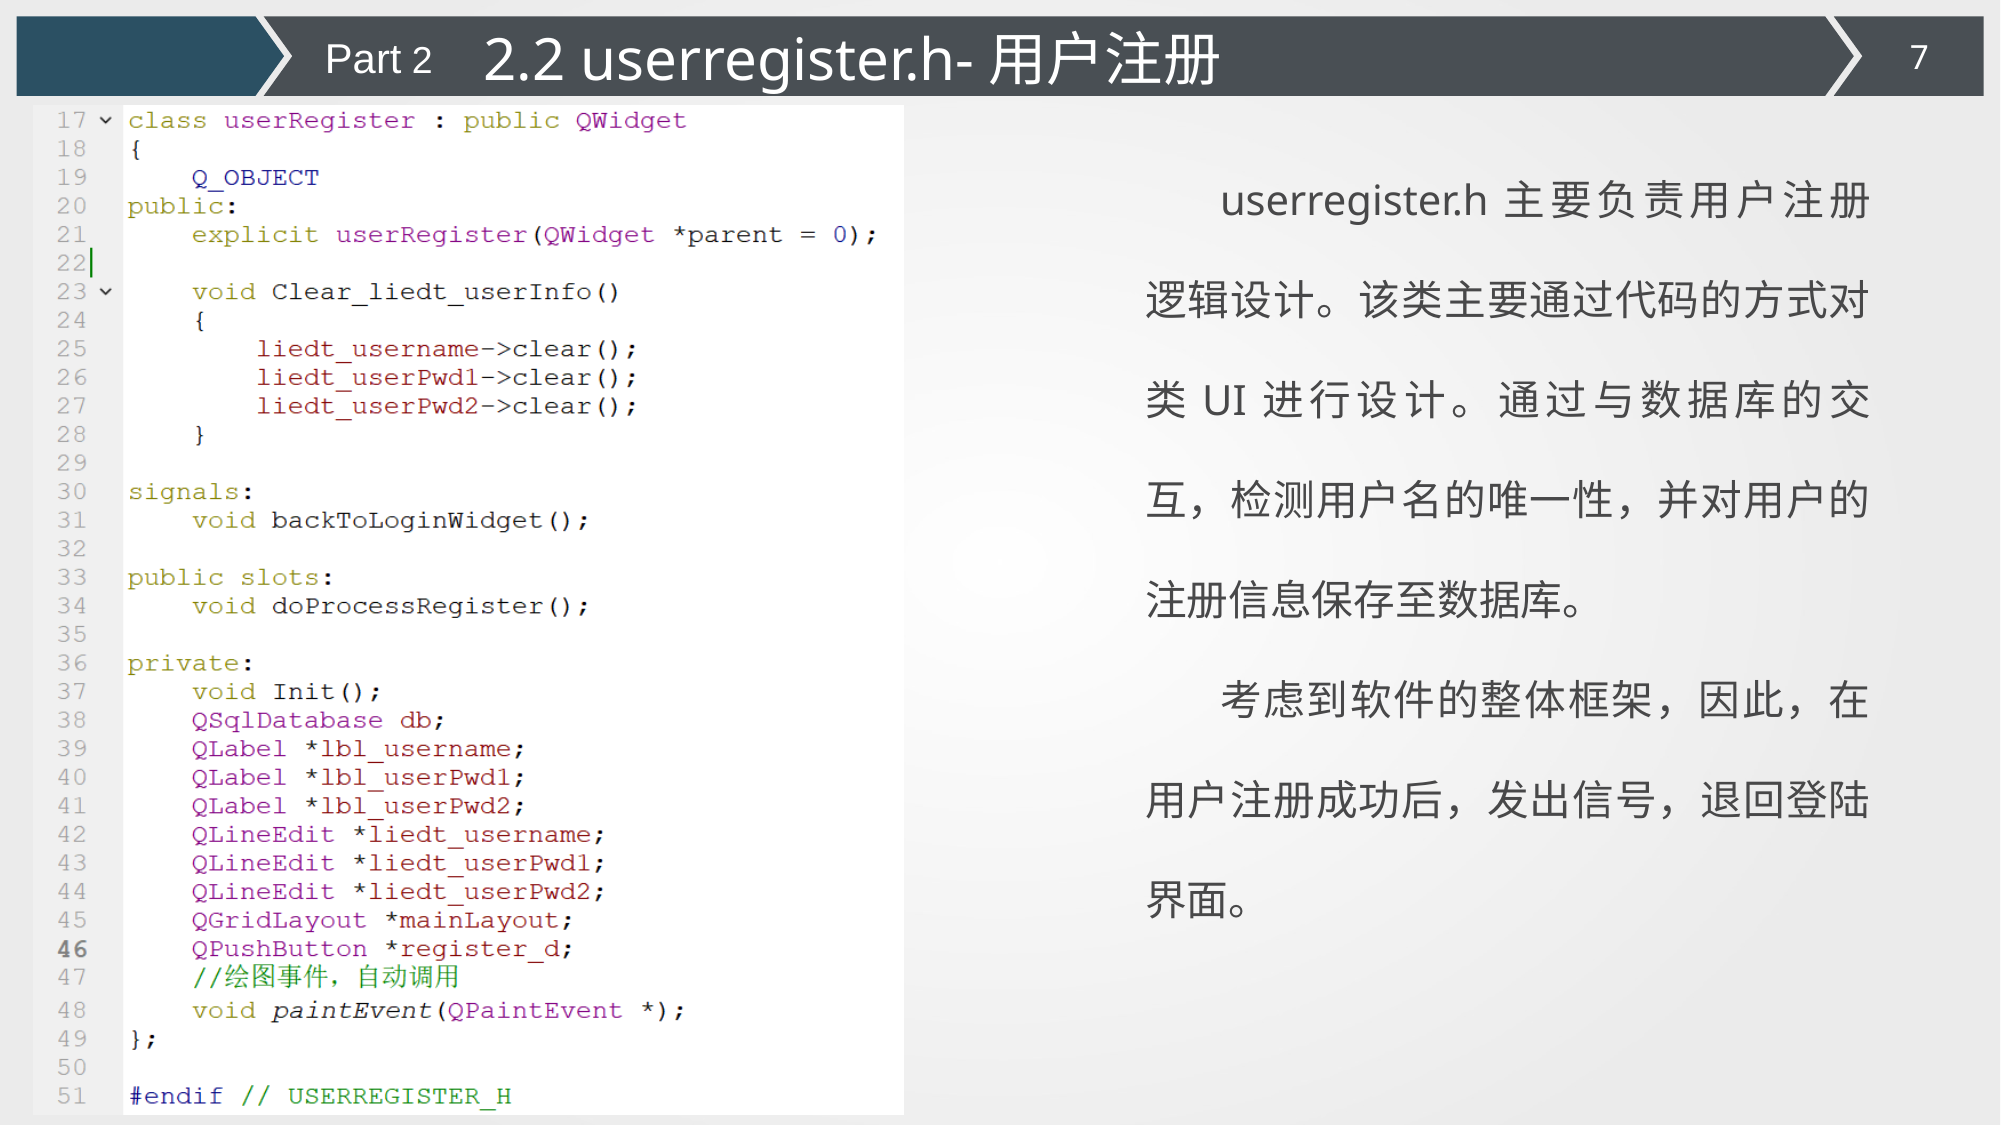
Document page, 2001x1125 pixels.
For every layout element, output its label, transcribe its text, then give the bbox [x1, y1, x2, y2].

text_box 2.2 userregister.h-用户注册 [468, 14, 1296, 100]
text_box userregister.h主要负责用户注册逻辑设计。该类主要通过代码的方式对类UI进行设计。通过与数据库的交互，检测用户名的唯一性，并对用户的注册信息保存至数据库。 考虑到软件的整体框架，因此，在用户注册成功后，发出信号，退回登陆界面。 [1129, 116, 1886, 932]
text_box Part 2 [272, 24, 448, 90]
picture [0, 0, 2001, 1125]
